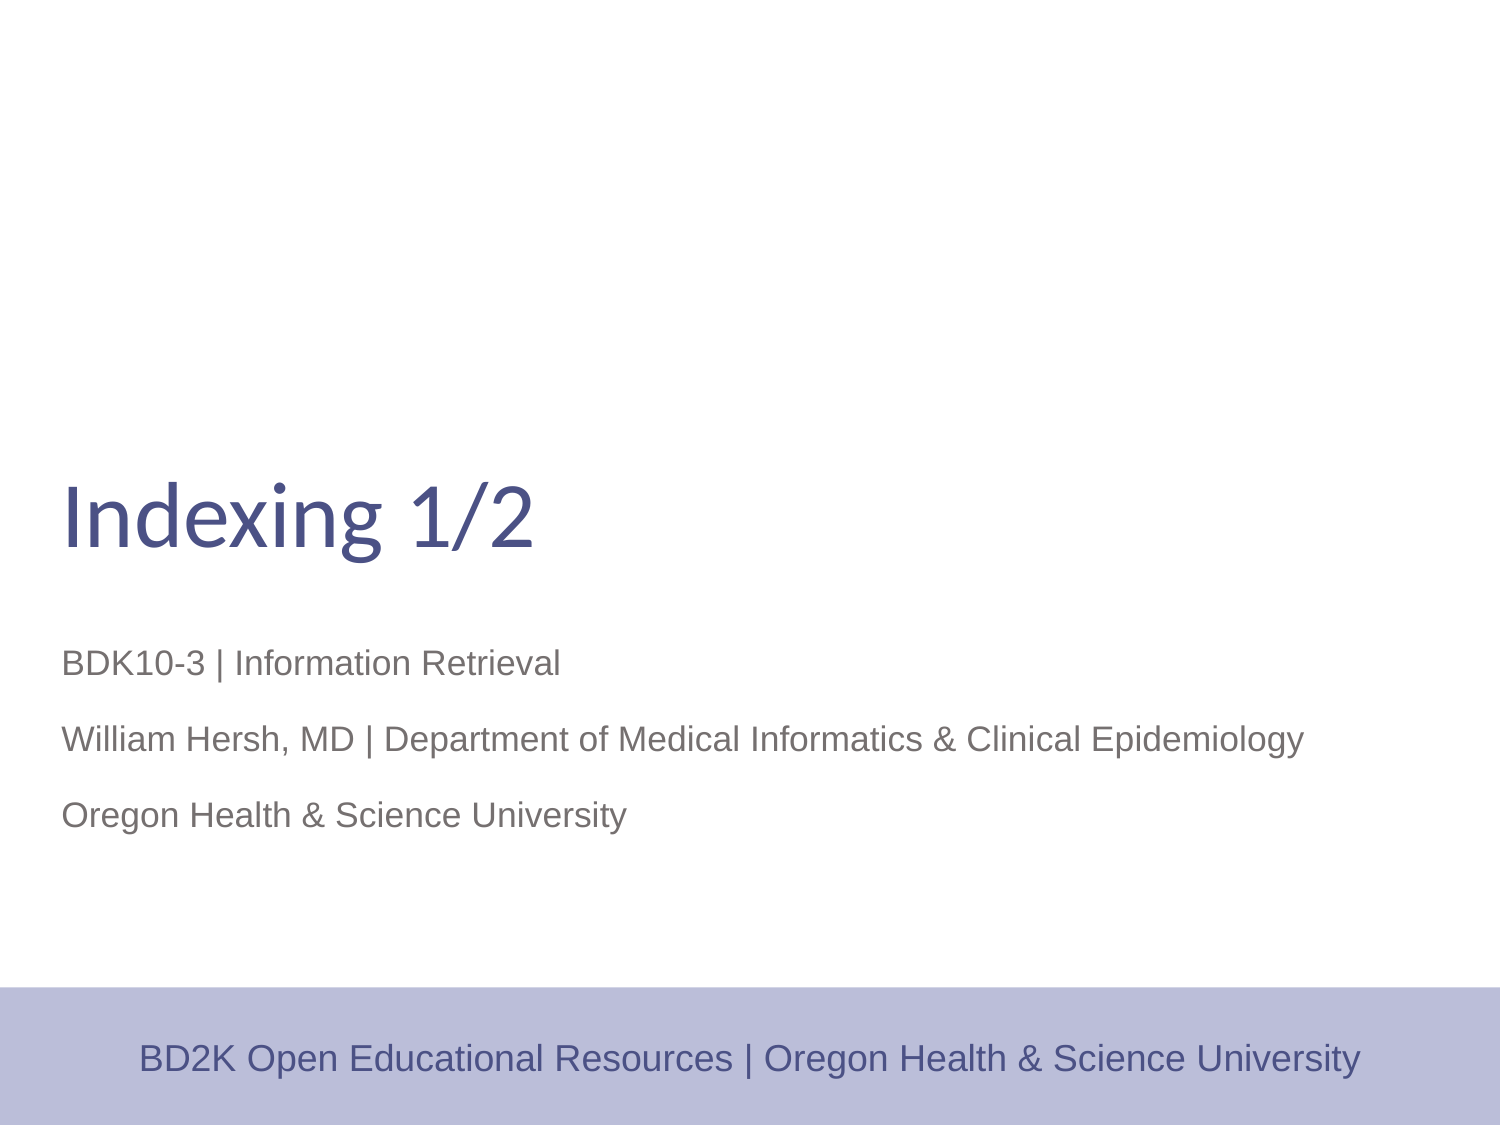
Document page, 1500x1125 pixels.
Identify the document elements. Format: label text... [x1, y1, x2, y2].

title Indexing 1/2 [46, 184, 1454, 576]
subtitle BDK10-3 | Information Retrieval William Hersh, MD | Department of Medical Informatics & Clinical Epidemiology Oregon Health & Science University [46, 637, 1325, 925]
